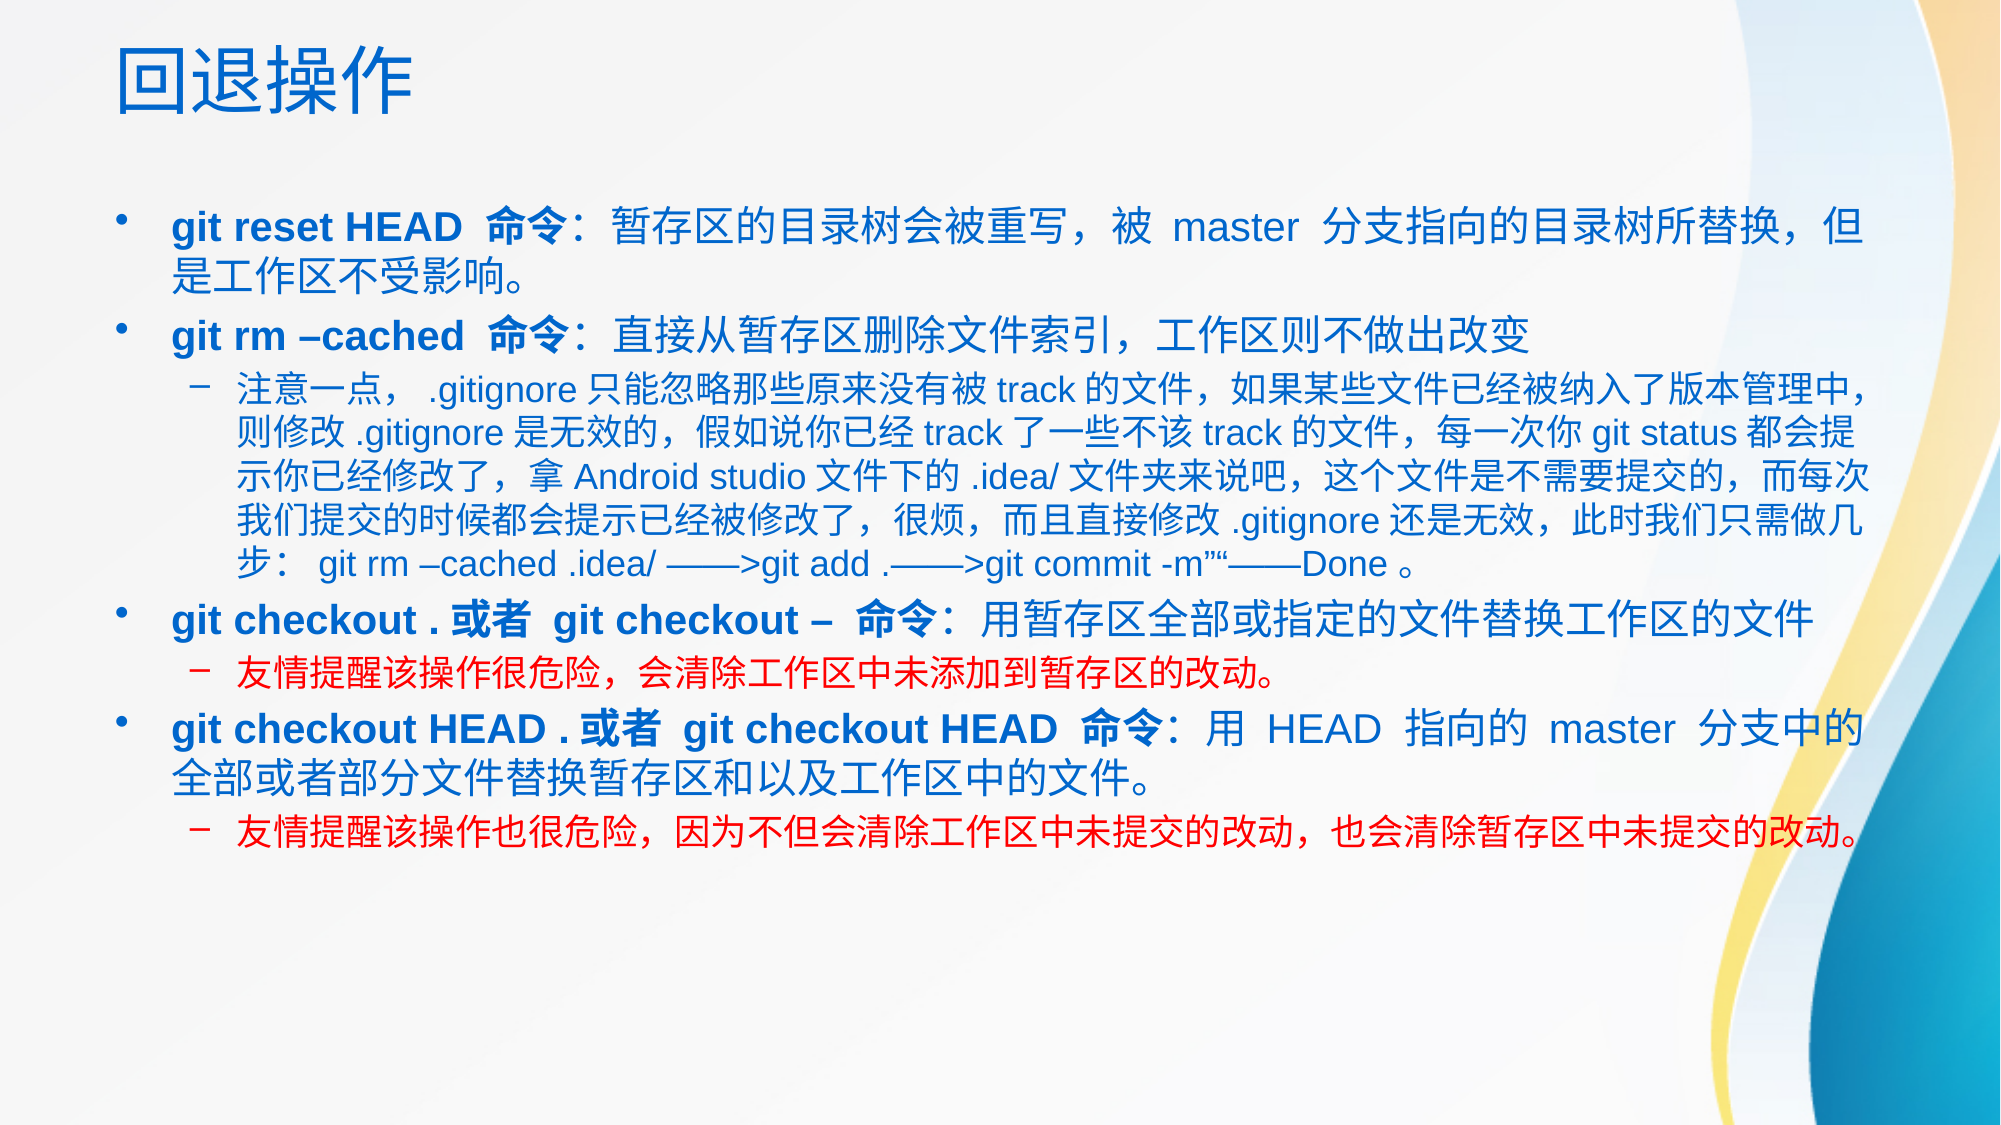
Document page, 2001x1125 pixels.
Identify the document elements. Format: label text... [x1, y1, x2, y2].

picture [0, 0, 2001, 1125]
list git reset HEAD 命令：暂存区的目录树会被重写，被 master 分支指向的目录树所替换，但是工作区不受影响。 git rm –cached 命令：直接从暂存区删除文件索引，工作区则不做出改变 注意一点，.gitignore只能忽略那些原来没有被track的文件，如果某些文件已经被纳入了版本管理中，则修改.gitignore是无效的，假如说你已经track了一些不该track的文件，每一次你git status都会提示你已经修改了，拿Android studio文件下的.idea/文件夹来说吧，这个文件是不需要提交的，而每次我们提交的时候都会提示已经被修改了，很烦，而且直接修改.gitignore还是无效，此时我们只需做几步：git rm –cached .idea/ ——>git add .——>git commit -m”“——Done。 git checkout .或者 git checkout – 命令：用暂存区全部或指定的文件替换工作区的文件 友情提醒该操作很危险，会清除工作区中未添加到暂存区的改动。 git checkout HEAD .或者 git checkout HEAD 命令：用 HEAD 指向的 master 分支中的全部或者部分文件替换暂存区和以及工作区中的文件。 友情提醒该操作也很危险，因为不但会清除工作区中未提交的改动，也会清除暂存区中未提交的改动。 [99, 192, 1901, 1006]
title 回退操作 [99, 30, 1901, 127]
